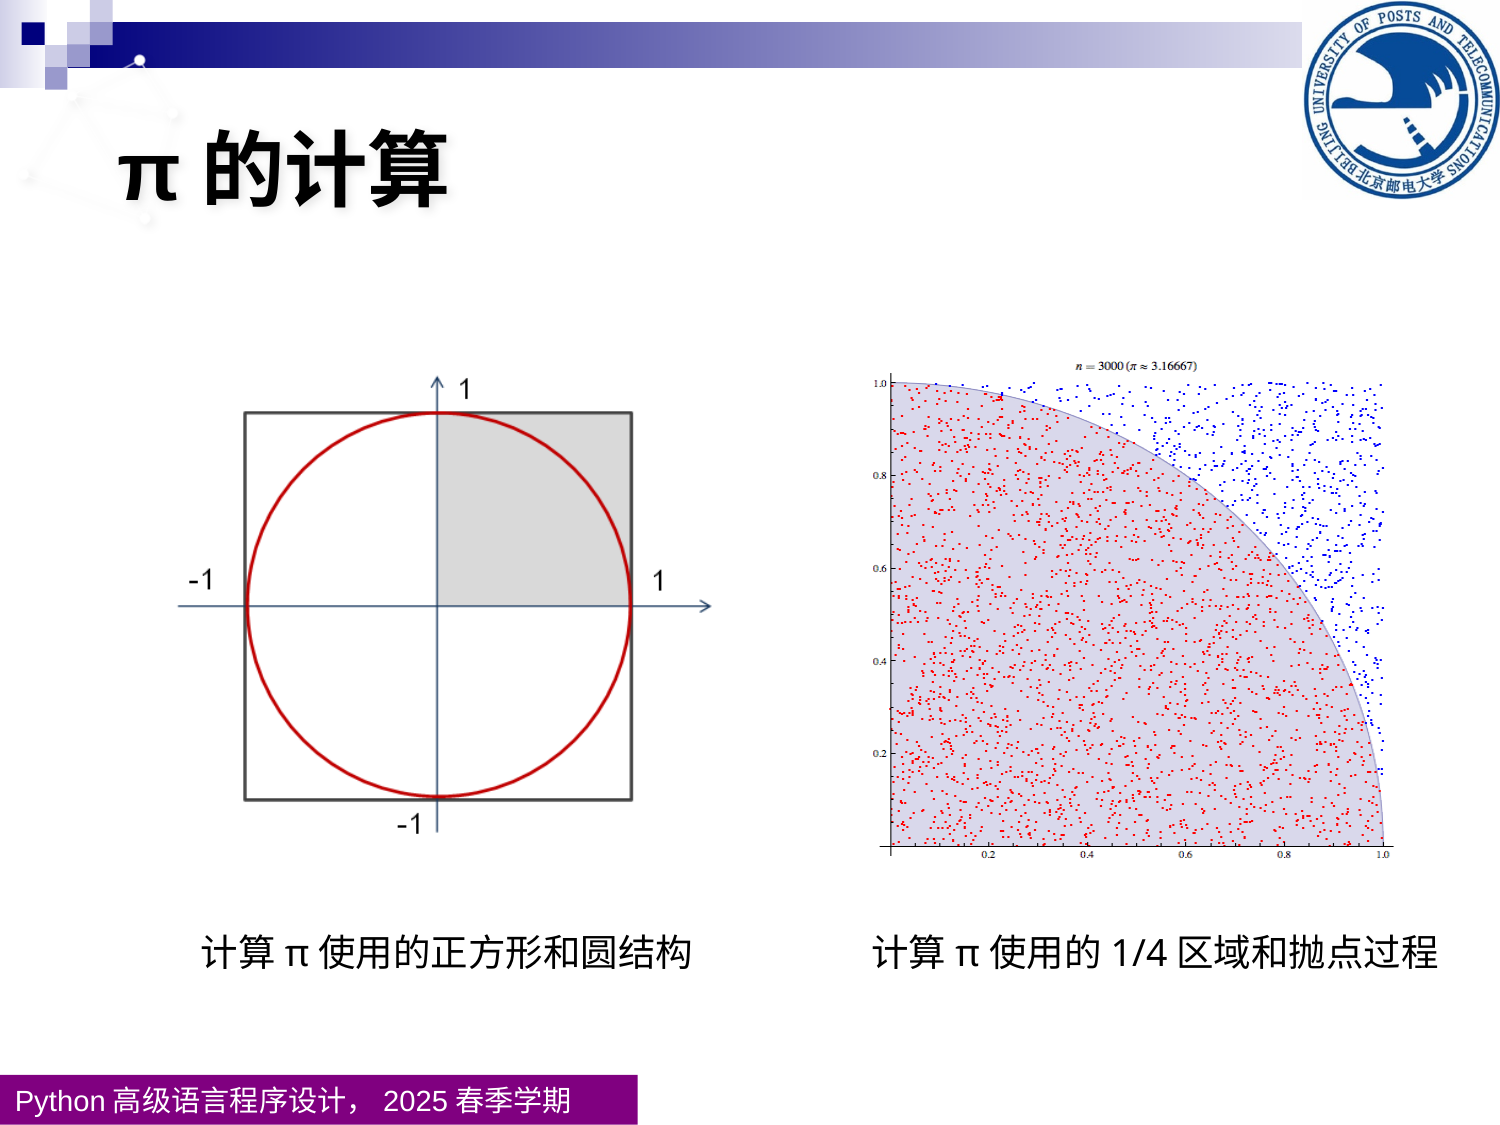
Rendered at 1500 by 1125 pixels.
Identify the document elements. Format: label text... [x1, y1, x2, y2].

picture [1302, 0, 1500, 200]
picture [867, 361, 1400, 861]
text_box 计算π使用的1/4区域和抛点过程 [856, 921, 1463, 982]
text_box π的计算 [215, 109, 485, 225]
picture [170, 361, 724, 861]
picture [8, 39, 211, 242]
text_box 计算π使用的正方形和圆结构 [185, 921, 717, 982]
